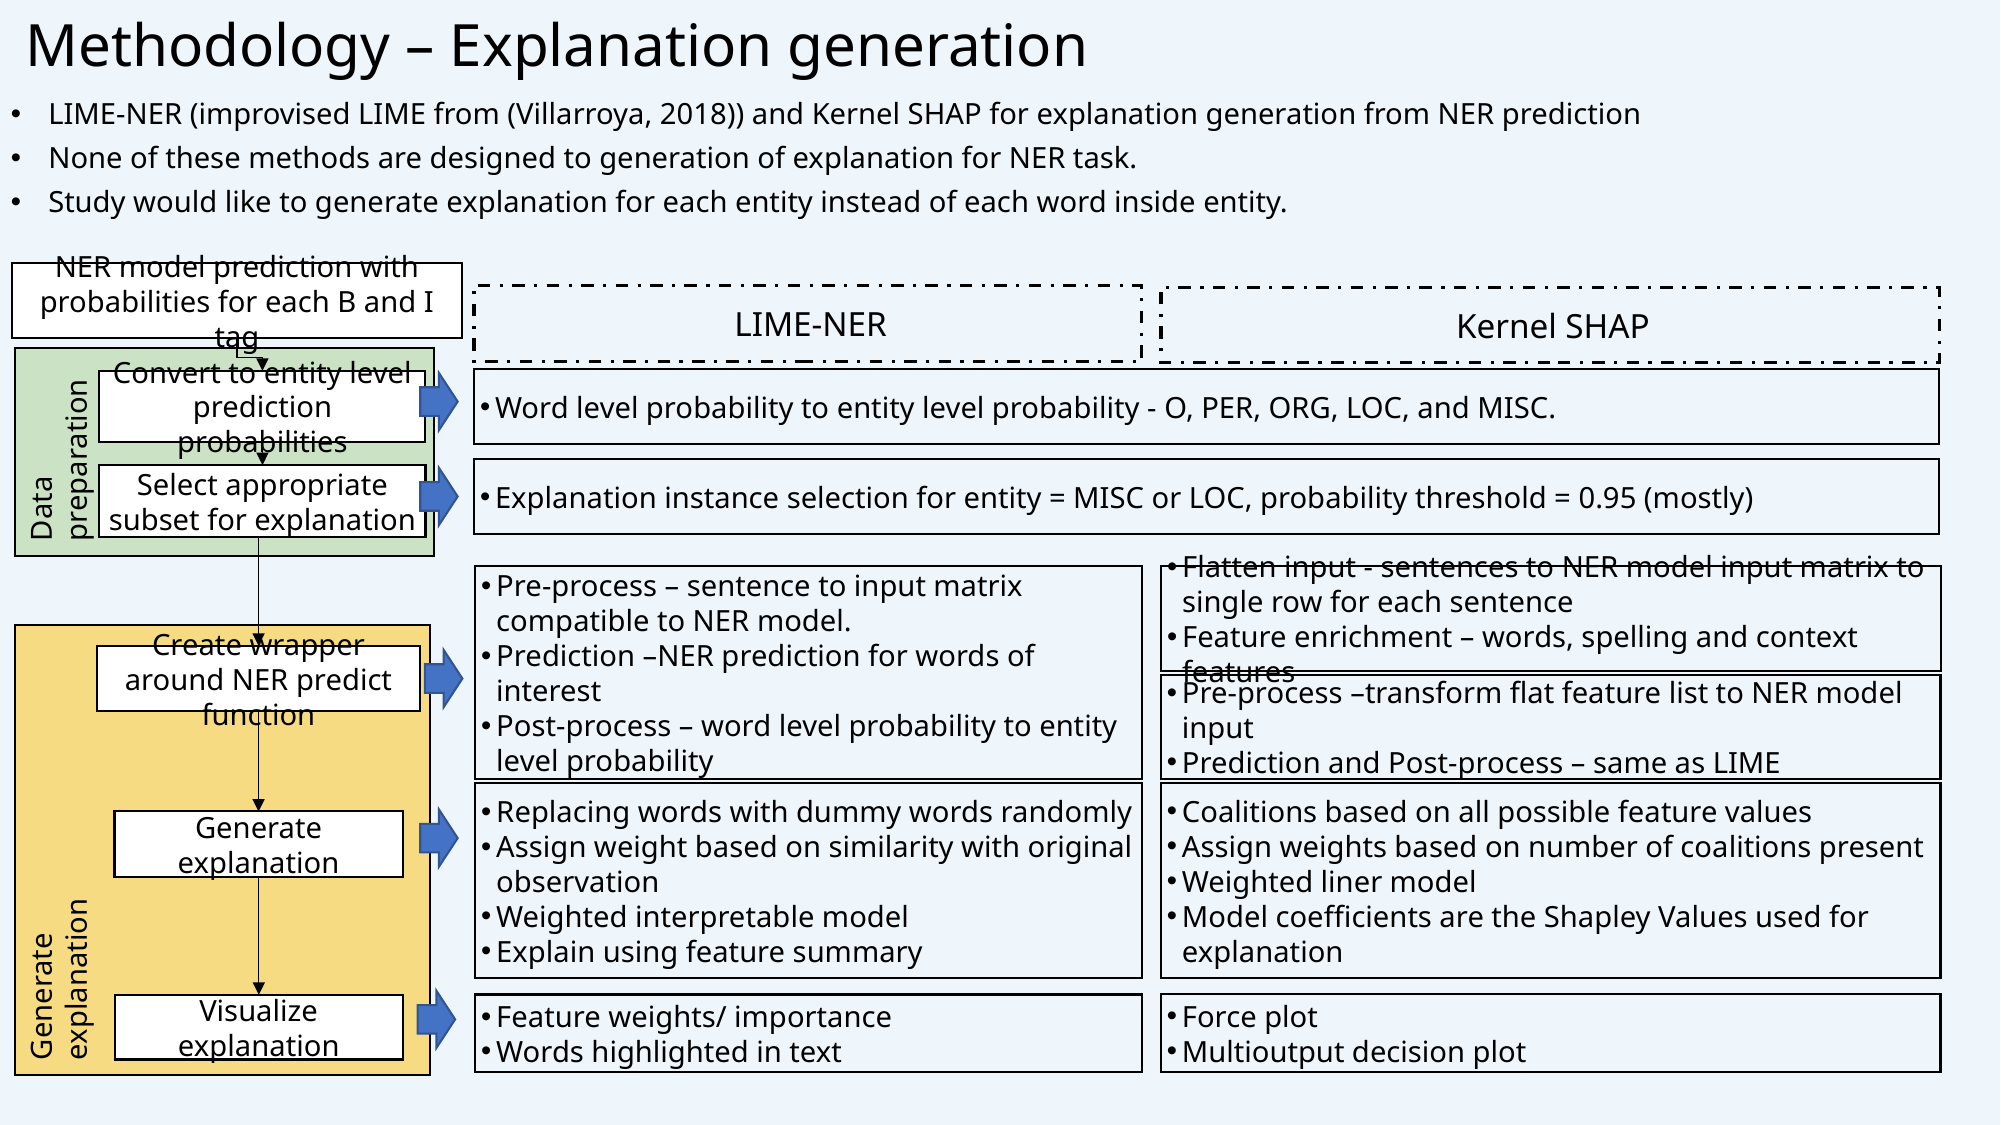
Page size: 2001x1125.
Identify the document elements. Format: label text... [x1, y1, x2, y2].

text_box Flatten input - sentences to NER model input matrix to single row for each sentence Feature enrichment – words, spelling and context features [1160, 565, 1942, 672]
text_box Data preparation [264, 347, 435, 386]
text_box Generate explanation [14, 624, 431, 1076]
text_box Generate explanation [113, 810, 404, 878]
title Methodology – Explanation generation [10, 9, 1736, 87]
text_box [419, 806, 459, 871]
text_box LIME-NER [473, 285, 1143, 362]
text_box [416, 987, 457, 1052]
text_box [423, 646, 464, 711]
text_box Select appropriate subset for explanation [98, 464, 427, 538]
list LIME-NER (improvised LIME from (Villarroya, 2018)) and Kernel SHAP for explanation generation from NER prediction None of these methods are designed to generation of explanation for NER task. Study would like to generate explanation for each entity instead of each word inside entity. [10, 98, 1712, 267]
text_box Convert to entity level prediction probabilities [98, 370, 426, 443]
text_box Create wrapper around NER predict function [96, 645, 421, 712]
text_box Force plot Multioutput decision plot [1160, 993, 1942, 1073]
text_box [233, 341, 267, 368]
text_box Data preparation [14, 347, 262, 557]
text_box [419, 464, 459, 529]
text_box Word level probability to entity level probability - O, PER, ORG, LOC, and MISC. [473, 368, 1940, 445]
text_box Replacing words with dummy words randomly Assign weight based on similarity with original observation Weighted interpretable model Explain using feature summary [474, 782, 1143, 979]
text_box NER model prediction with probabilities for each B and I tag [11, 262, 463, 339]
text_box Data preparation [259, 512, 435, 557]
text_box Visualize explanation [114, 994, 404, 1061]
text_box Pre-process – sentence to input matrix compatible to NER model. Prediction –NER prediction for words of interest Post-process – word level probability to entity level probability [474, 565, 1143, 780]
text_box Feature weights/ importance Words highlighted in text [474, 993, 1143, 1073]
text_box Explanation instance selection for entity = MISC or LOC, probability threshold = 0.95 (mostly) [473, 458, 1940, 535]
text_box Coalitions based on all possible feature values Assign weights based on number of coalitions present Weighted liner model Model coefficients are the Shapley Values used for explanation [1160, 782, 1942, 979]
text_box Kernel SHAP [1160, 287, 1940, 364]
text_box Pre-process –transform flat feature list to NER model input Prediction and Post-process – same as LIME [1160, 674, 1942, 780]
text_box [419, 369, 459, 434]
text_box Data preparation [263, 417, 435, 481]
